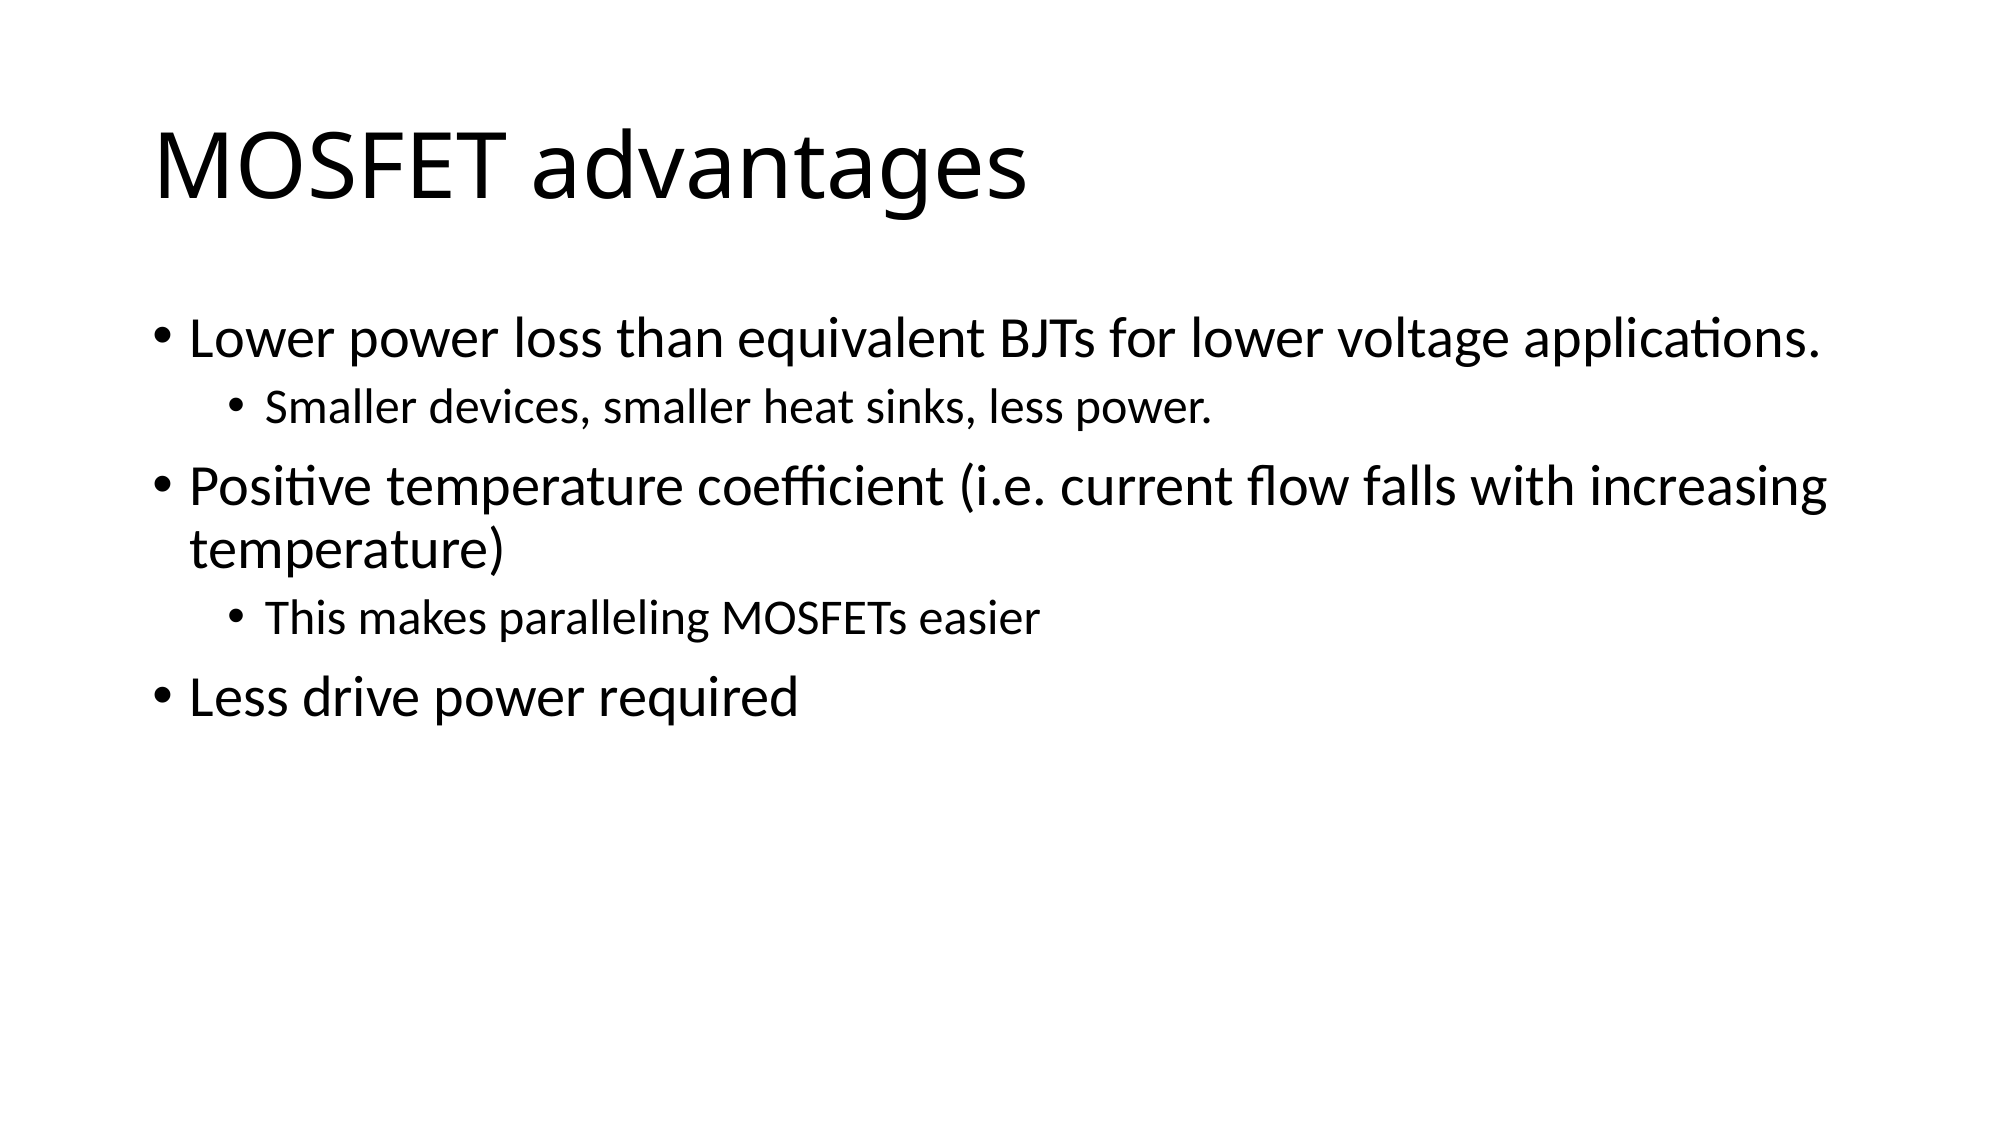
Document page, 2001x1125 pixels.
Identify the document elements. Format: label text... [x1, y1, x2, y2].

title MOSFET advantages [137, 59, 1863, 278]
list Lower power loss than equivalent BJTs for lower voltage applications. Smaller devices, smaller heat sinks, less power. Positive temperature coefficient (i.e. current flow falls with increasing temperature) This makes paralleling MOSFETs easier Less drive power required [137, 299, 1863, 1014]
